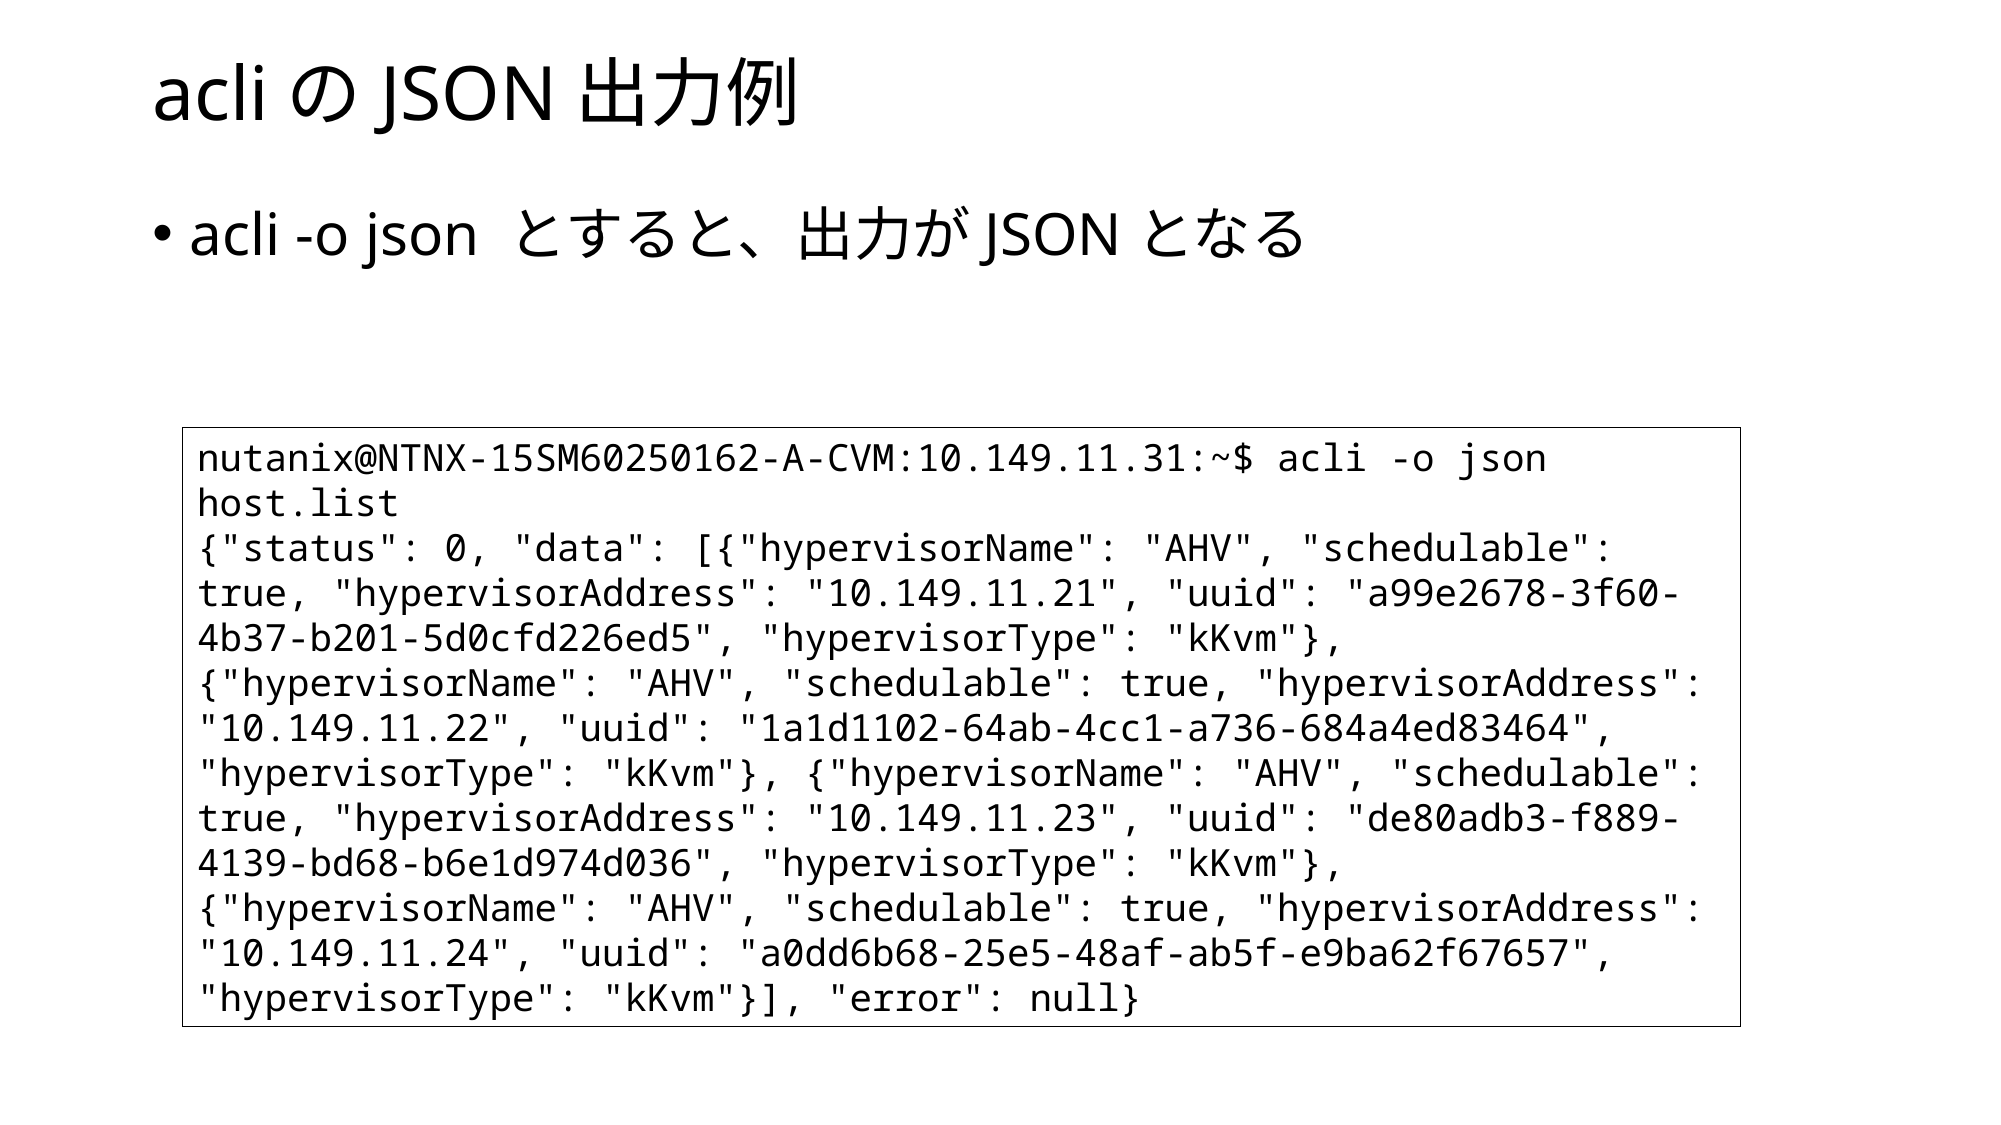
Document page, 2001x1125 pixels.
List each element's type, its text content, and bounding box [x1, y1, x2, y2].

text_box nutanix@NTNX-15SM60250162-A-CVM:10.149.11.31:~$ acli -o json host.list {"status": 0, "data": [{"hypervisorName": "AHV", "schedulable": true, "hypervisorAddress": "10.149.11.21", "uuid": "a99e2678-3f60-4b37-b201-5d0cfd226ed5", "hypervisorType": "kKvm"}, {"hypervisorName": "AHV", "schedulable": true, "hypervisorAddress": "10.149.11.22", "uuid": "1a1d1102-64ab-4cc1-a736-684a4ed83464", "hypervisorType": "kKvm"}, {"hypervisorName": "AHV", "schedulable": true, "hypervisorAddress": "10.149.11.23", "uuid": "de80adb3-f889-4139-bd68-b6e1d974d036", "hypervisorType": "kKvm"}, {"hypervisorName": "AHV", "schedulable": true, "hypervisorAddress": "10.149.11.24", "uuid": "a0dd6b68-25e5-48af-ab5f-e9ba62f67657", "hypervisorType": "kKvm"}], "error": null} [182, 427, 1741, 1027]
title acliのJSON出力例 [137, 28, 1863, 163]
list acli -o json とすると、出力がJSONとなる [137, 197, 1863, 1097]
